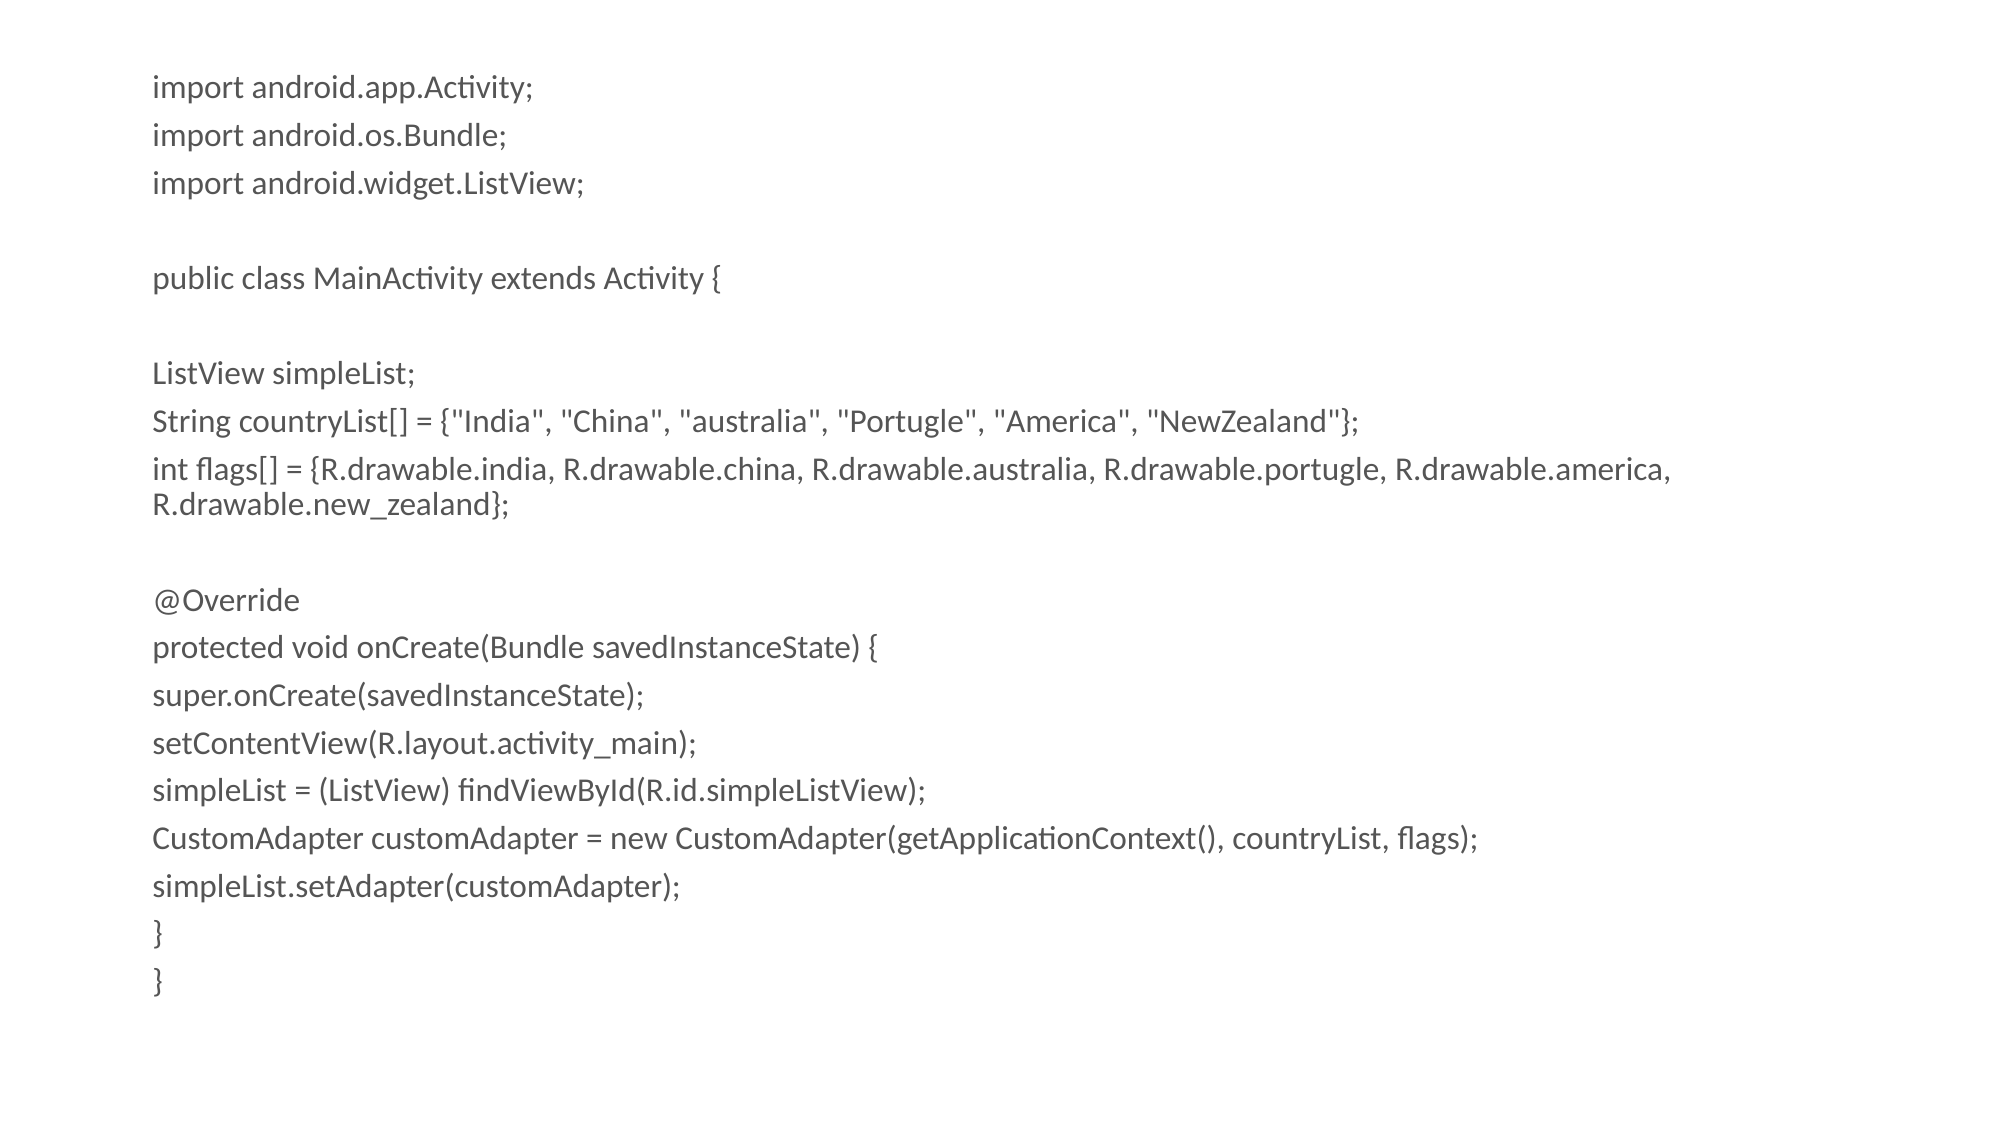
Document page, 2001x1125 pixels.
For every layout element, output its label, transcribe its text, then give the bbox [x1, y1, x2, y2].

list import android.app.Activity; import android.os.Bundle; import android.widget.ListView; public class MainActivity extends Activity { ListView simpleList; String countryList[] = {"India", "China", "australia", "Portugle", "America", "NewZealand"}; int flags[] = {R.drawable.india, R.drawable.china, R.drawable.australia, R.drawable.portugle, R.drawable.america, R.drawable.new_zealand}; @Override protected void onCreate(Bundle savedInstanceState) { super.onCreate(savedInstanceState); setContentView(R.layout.activity_main); simpleList = (ListView) findViewById(R.id.simpleListView); CustomAdapter customAdapter = new CustomAdapter(getApplicationContext(), countryList, flags); simpleList.setAdapter(customAdapter); } } [137, 62, 1863, 1014]
